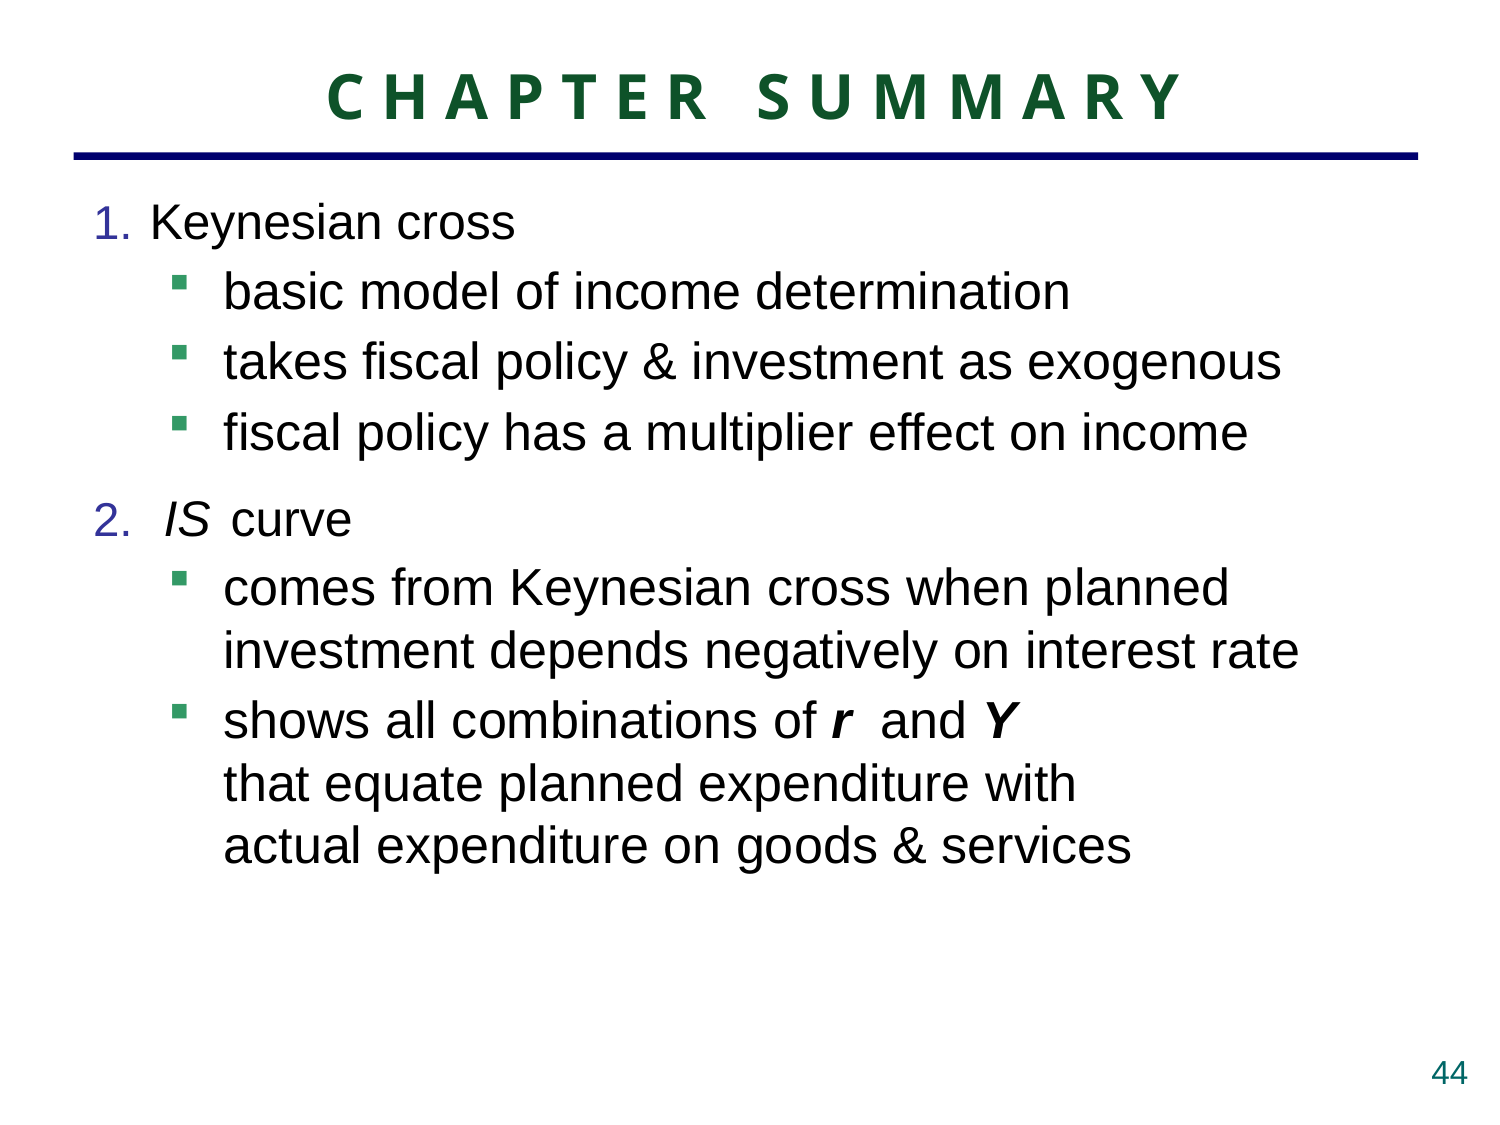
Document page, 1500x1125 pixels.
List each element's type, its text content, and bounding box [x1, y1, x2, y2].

text_box [72, 150, 1420, 162]
text_box 43 [1386, 1051, 1469, 1100]
list Keynesian cross basic model of income determination takes fiscal policy & investment as exogenous fiscal policy has a multiplier effect on income IS curve comes from Keynesian cross when planned investment depends negatively on interest rate shows all combinations of r and Y that equate planned expenditure with actual expenditure on goods & services [78, 179, 1425, 1033]
title CHAPTER SUMMARY [76, 46, 1430, 139]
